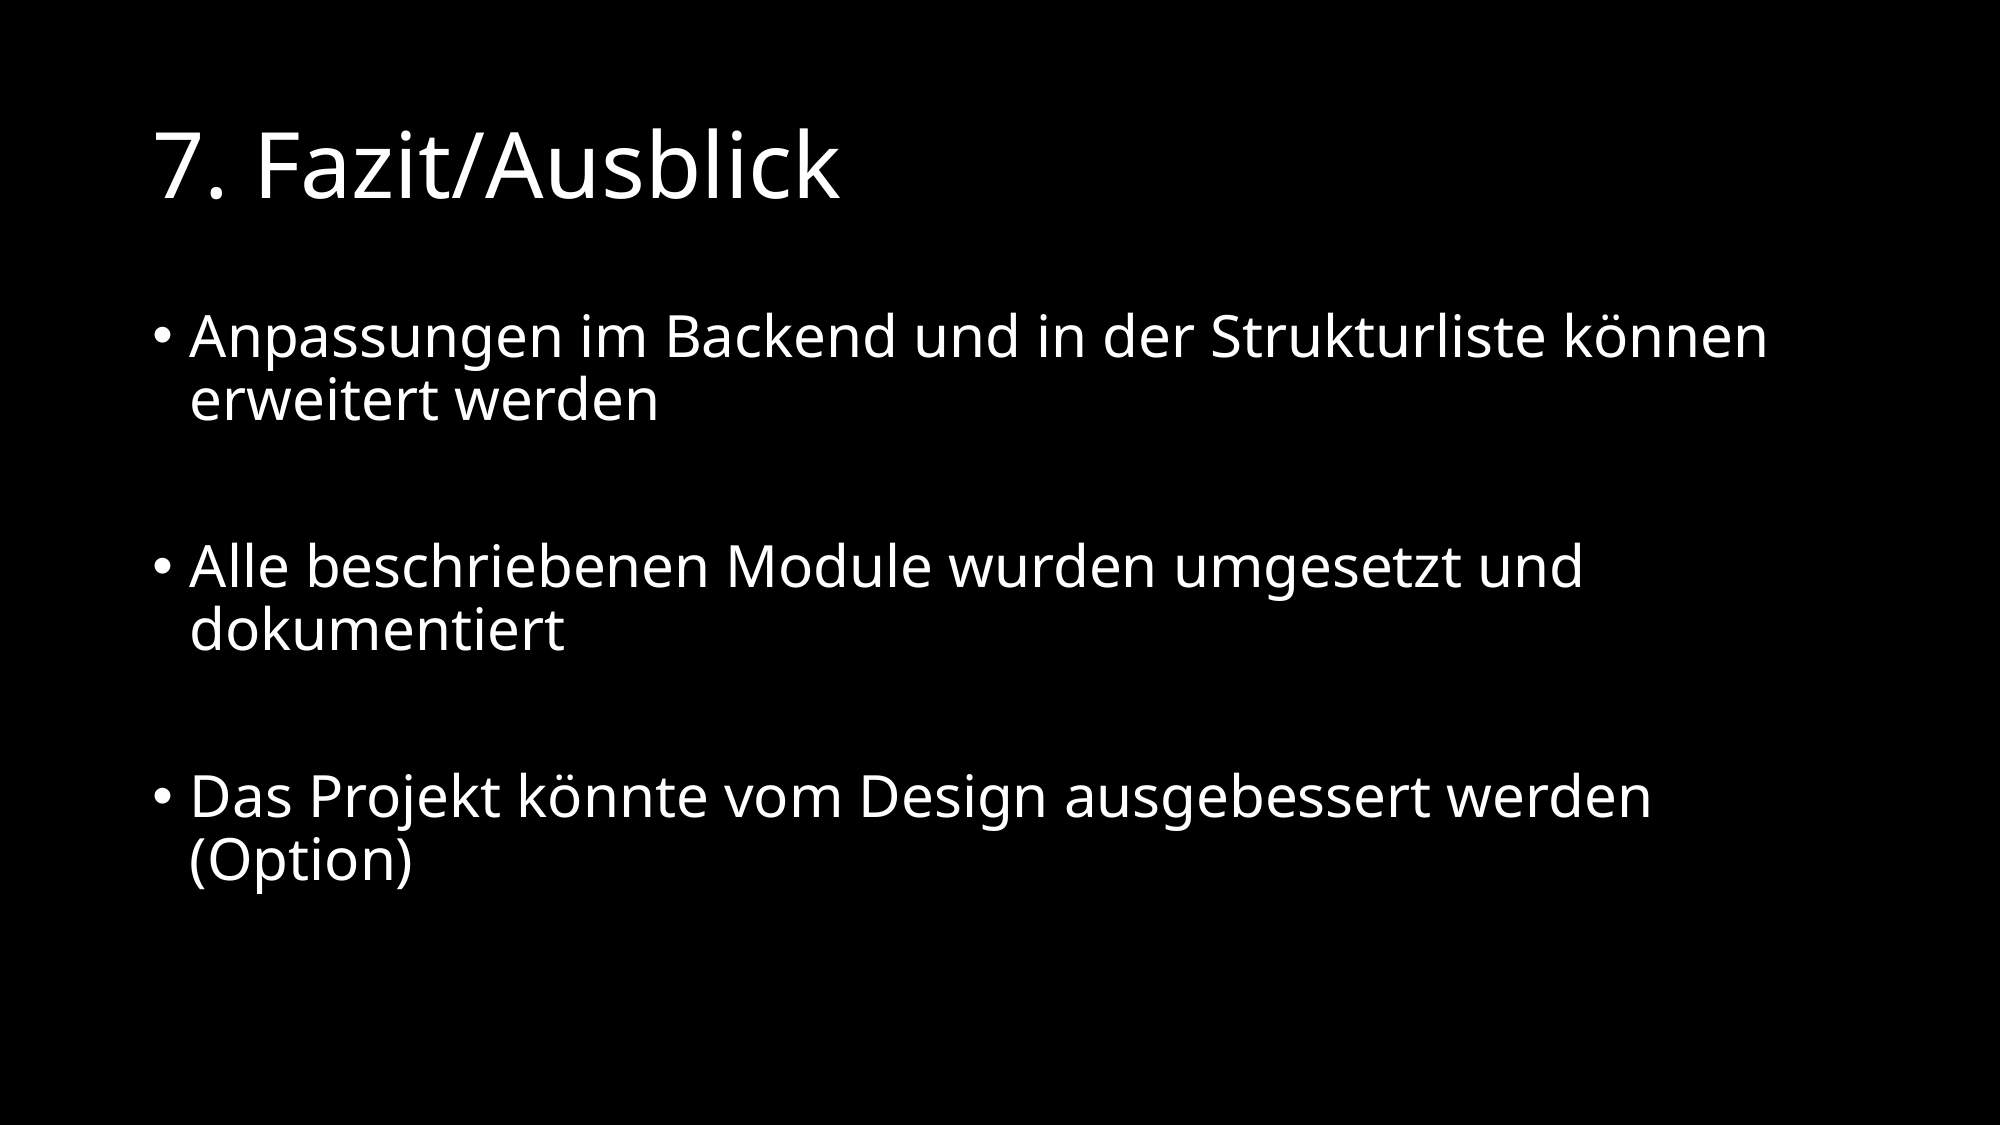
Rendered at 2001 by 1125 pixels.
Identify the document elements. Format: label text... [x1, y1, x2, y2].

list Anpassungen im Backend und in der Strukturliste können erweitert werden Alle beschriebenen Module wurden umgesetzt und dokumentiert Das Projekt könnte vom Design ausgebessert werden (Option) [137, 299, 1863, 1014]
title 7. Fazit/Ausblick [137, 59, 1863, 278]
